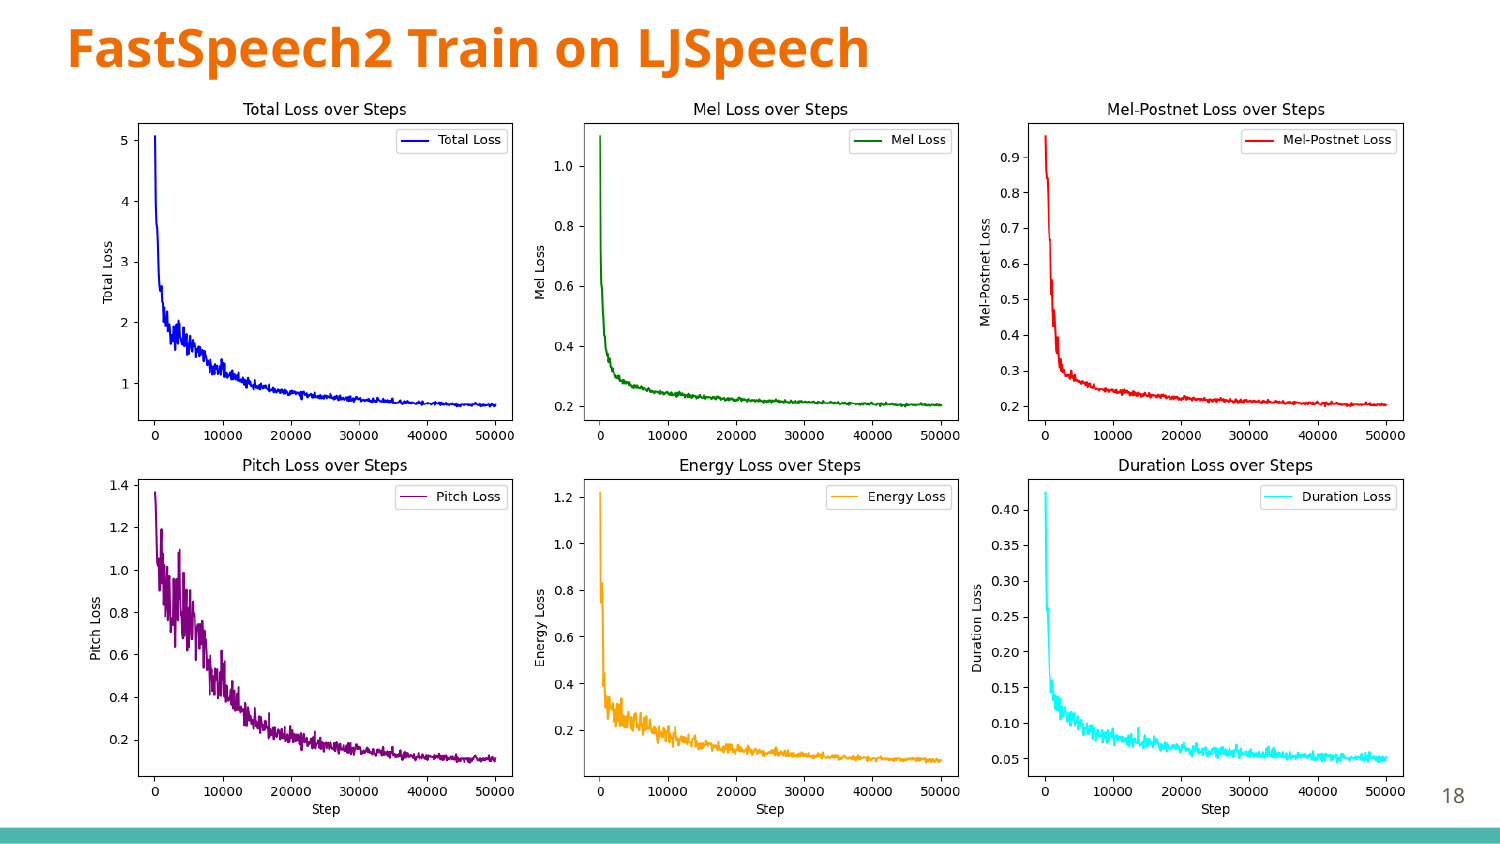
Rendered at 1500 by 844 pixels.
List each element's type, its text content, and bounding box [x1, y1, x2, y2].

title FastSpeech2 Train on LJSpeech [51, 0, 1449, 116]
slide_number ‹#› [1389, 764, 1480, 830]
picture [74, 81, 1426, 819]
